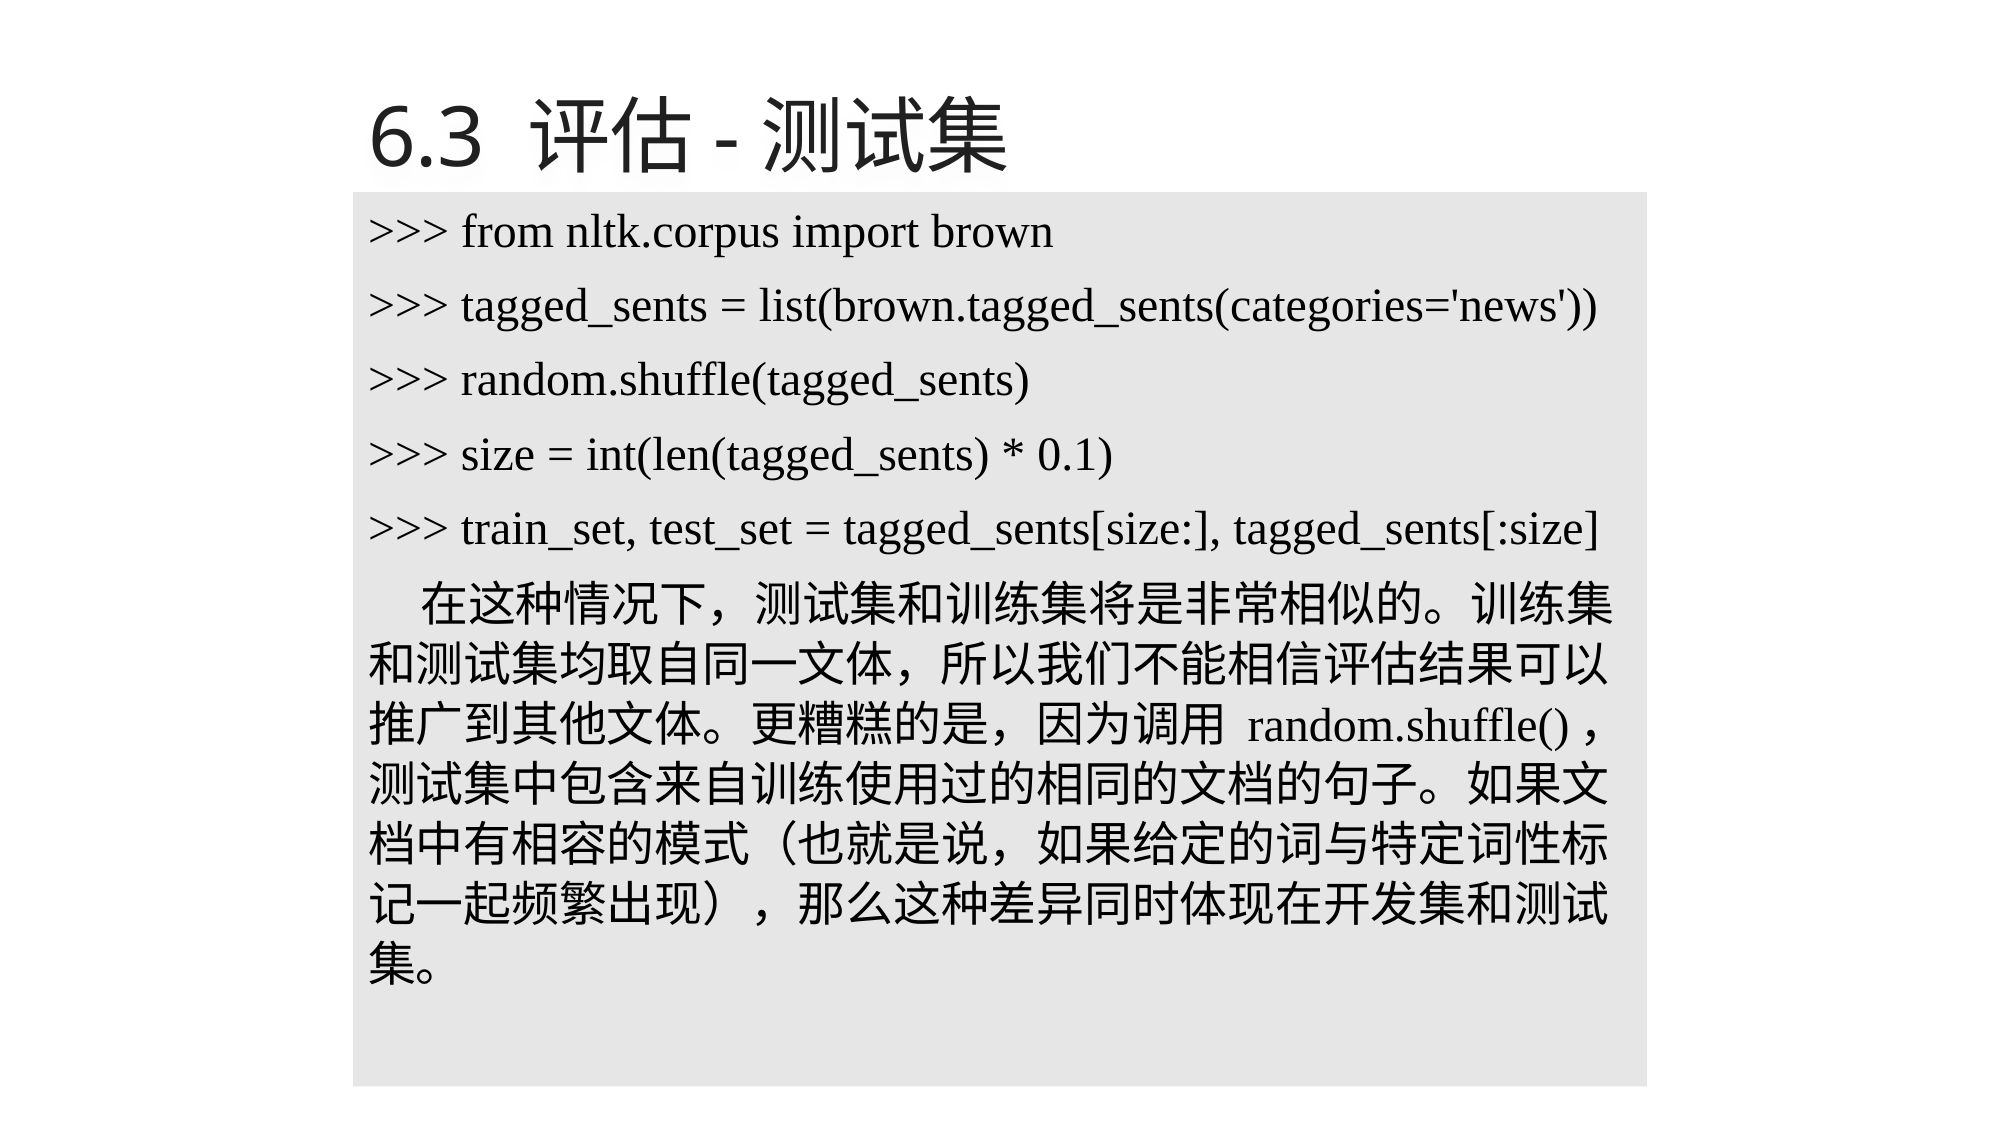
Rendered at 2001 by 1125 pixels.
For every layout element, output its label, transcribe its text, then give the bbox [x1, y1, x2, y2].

title 6.3 评估-测试集 [353, 53, 1647, 192]
list >>> from nltk.corpus import brown >>> tagged_sents = list(brown.tagged_sents(categories='news')) >>> random.shuffle(tagged_sents) >>> size = int(len(tagged_sents) * 0.1) >>> train_set, test_set = tagged_sents[size:], tagged_sents[:size] 在这种情况下，测试集和训练集将是非常相似的。训练集和测试集均取自同一文体，所以我们不能相信评估结果可以推广到其他文体。更糟糕的是，因为调用 random.shuffle()，测试集中包含来自训练使用过的相同的文档的句子。如果文档中有相容的模式（也就是说，如果给定的词与特定词性标记一起频繁出现），那么这种差异同时体现在开发集和测试集。 [353, 192, 1647, 1087]
